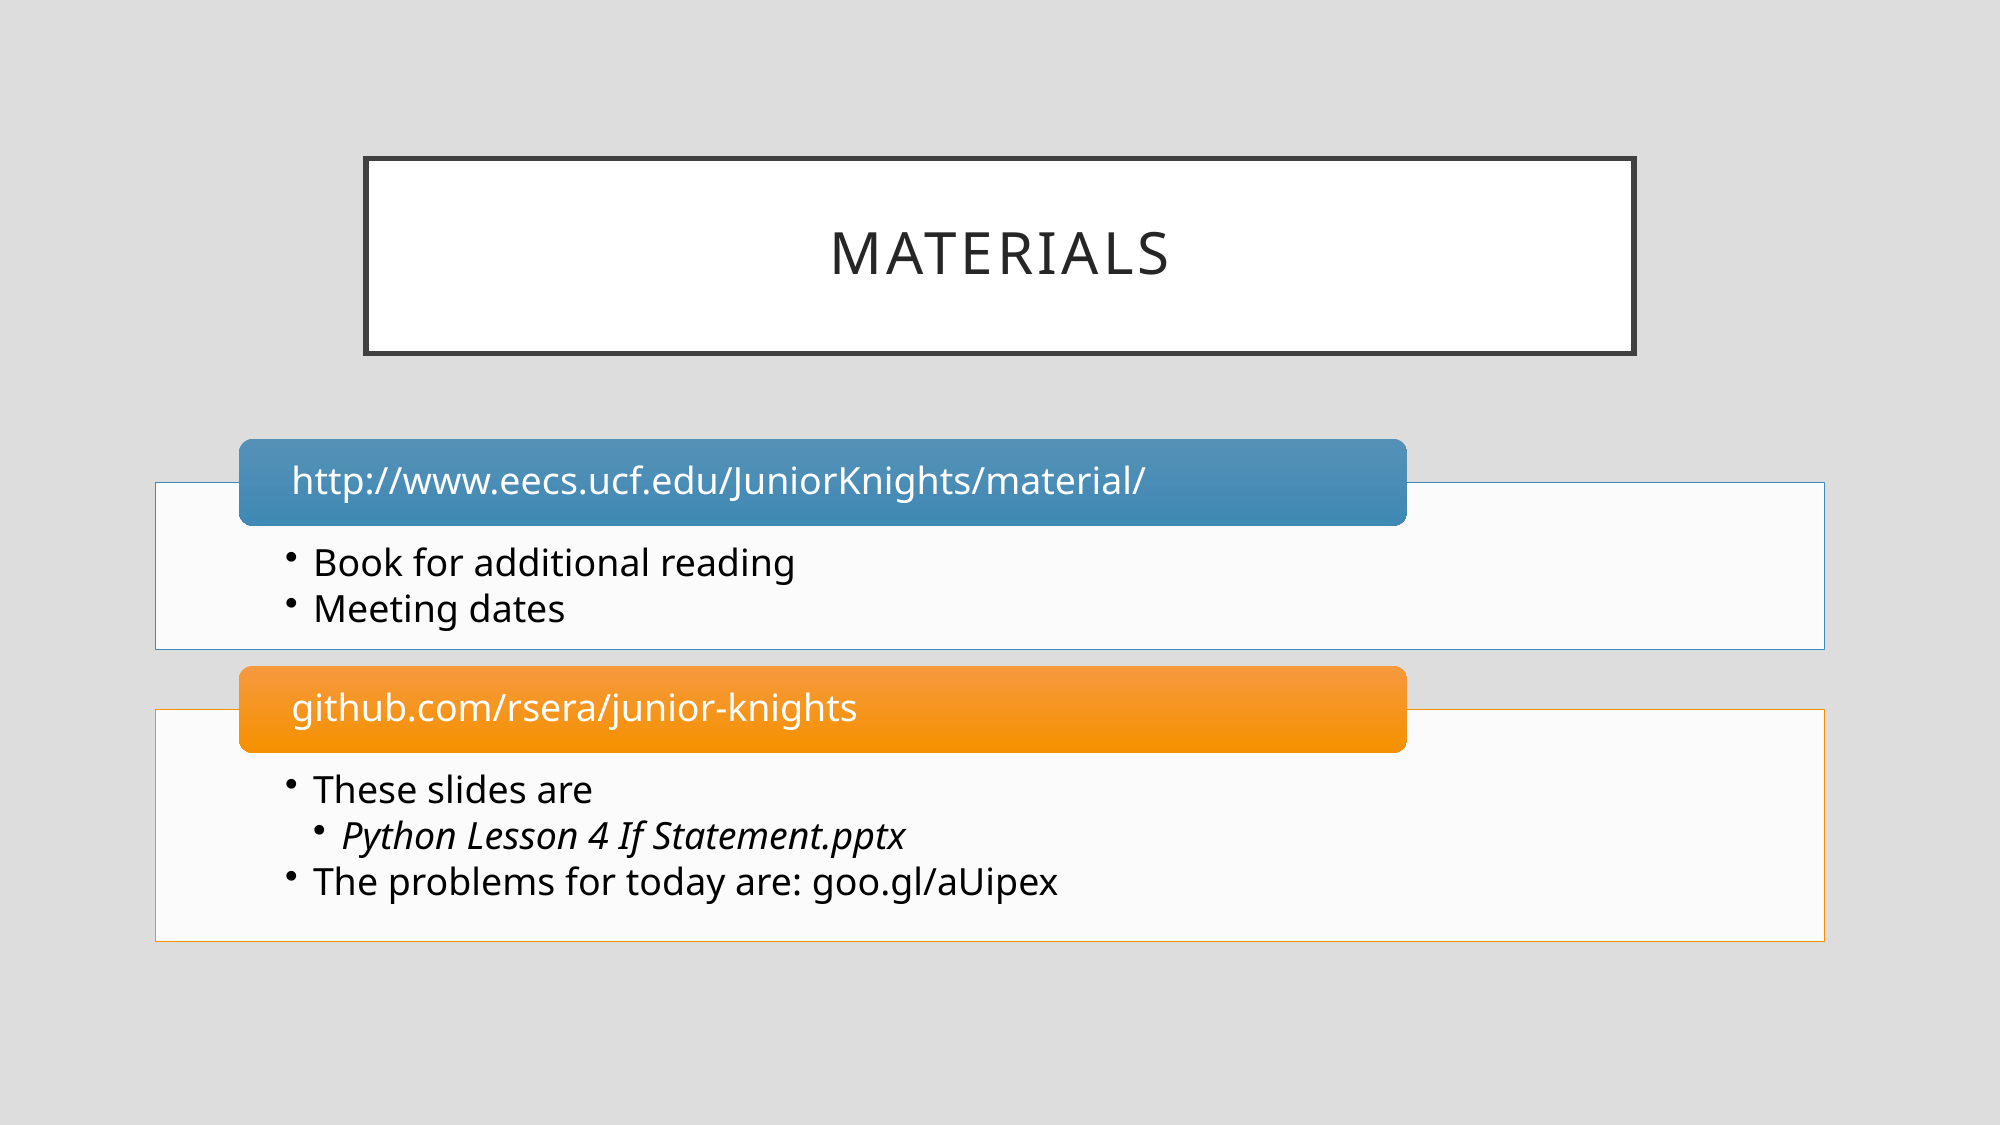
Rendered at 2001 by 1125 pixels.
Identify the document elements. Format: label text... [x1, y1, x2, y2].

title Materials [363, 156, 1637, 356]
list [155, 432, 1825, 948]
